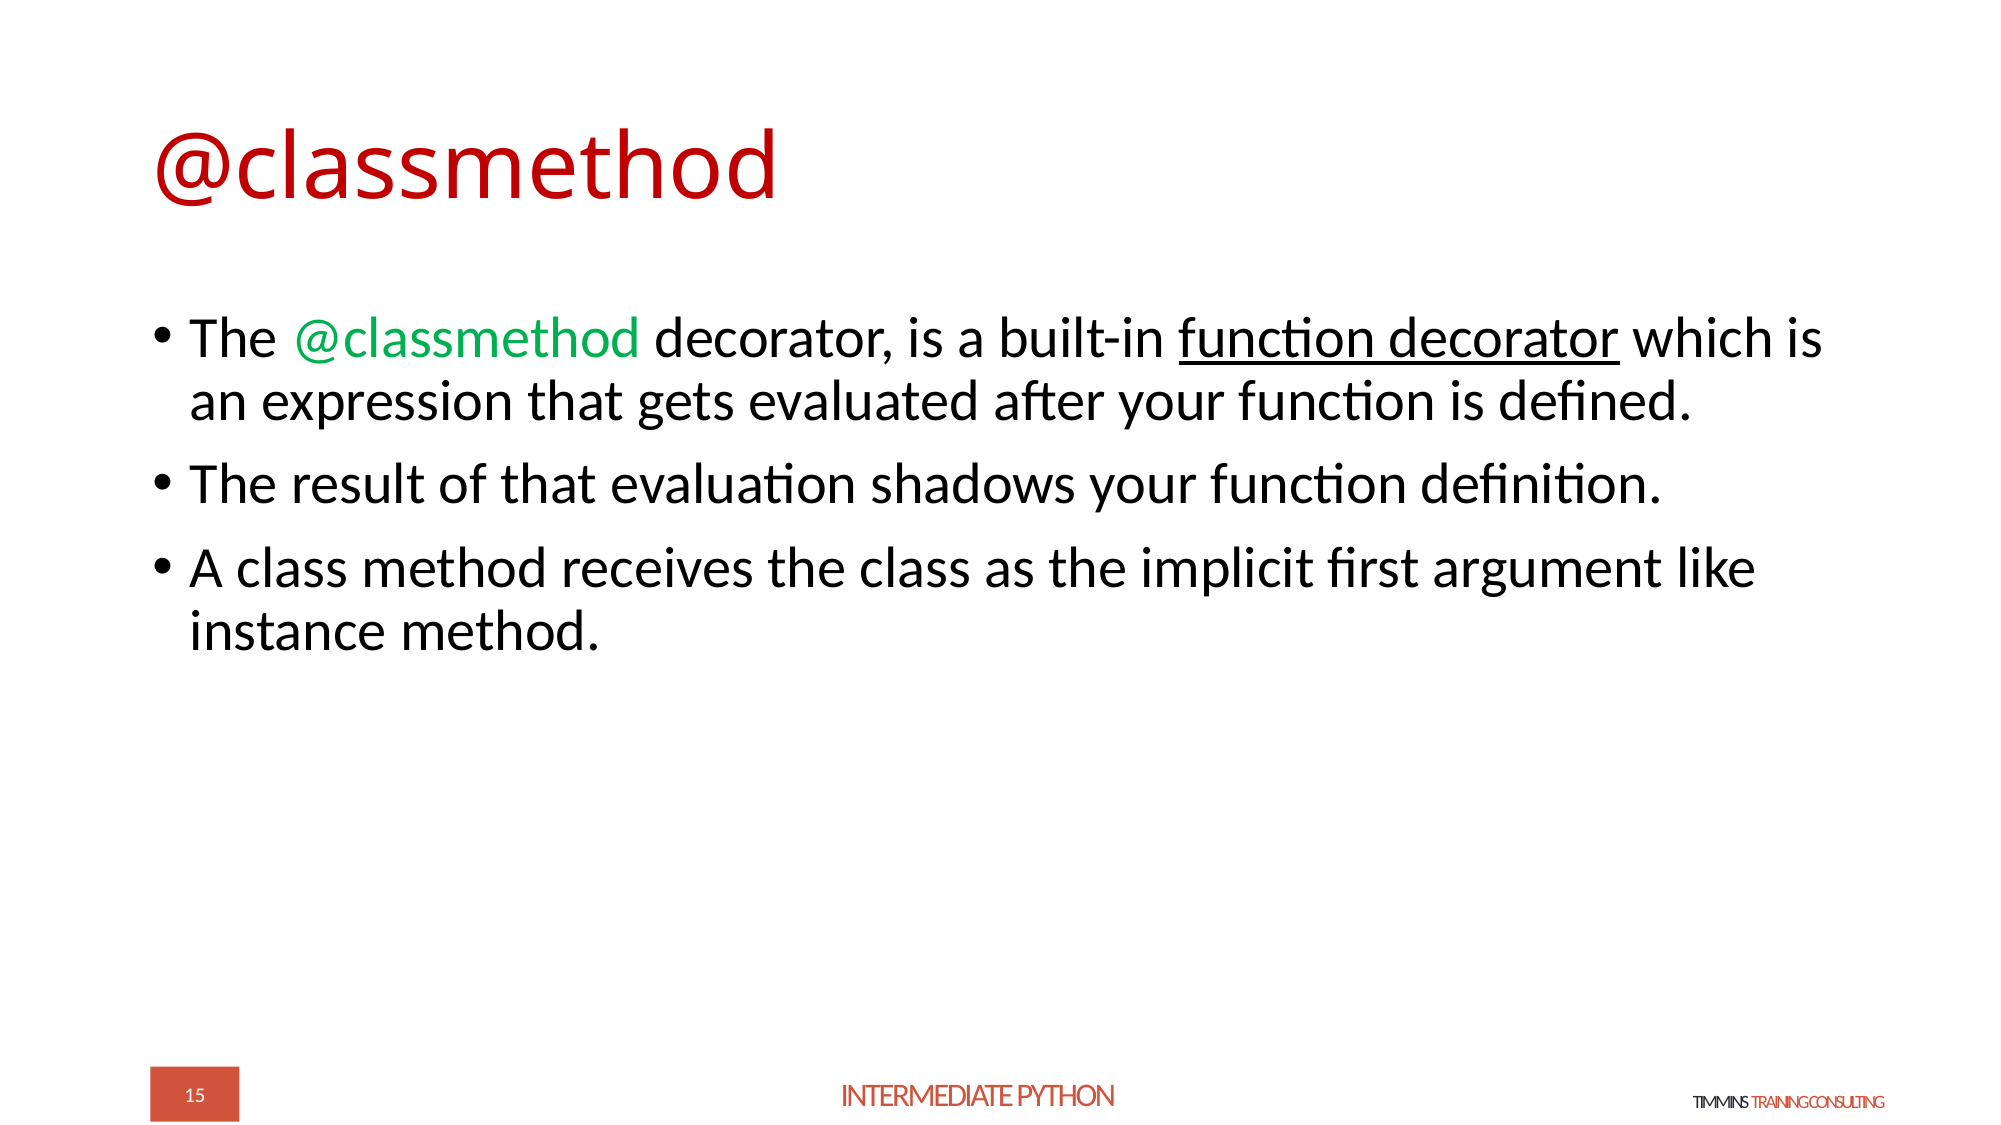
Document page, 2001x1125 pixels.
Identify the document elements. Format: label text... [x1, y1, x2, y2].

title @classmethod [137, 59, 1863, 278]
list The @classmethod decorator, is a built-in function decorator which is an expression that gets evaluated after your function is defined. The result of that evaluation shadows your function definition. A class method receives the class as the implicit first argument like instance method. [137, 299, 1863, 1014]
